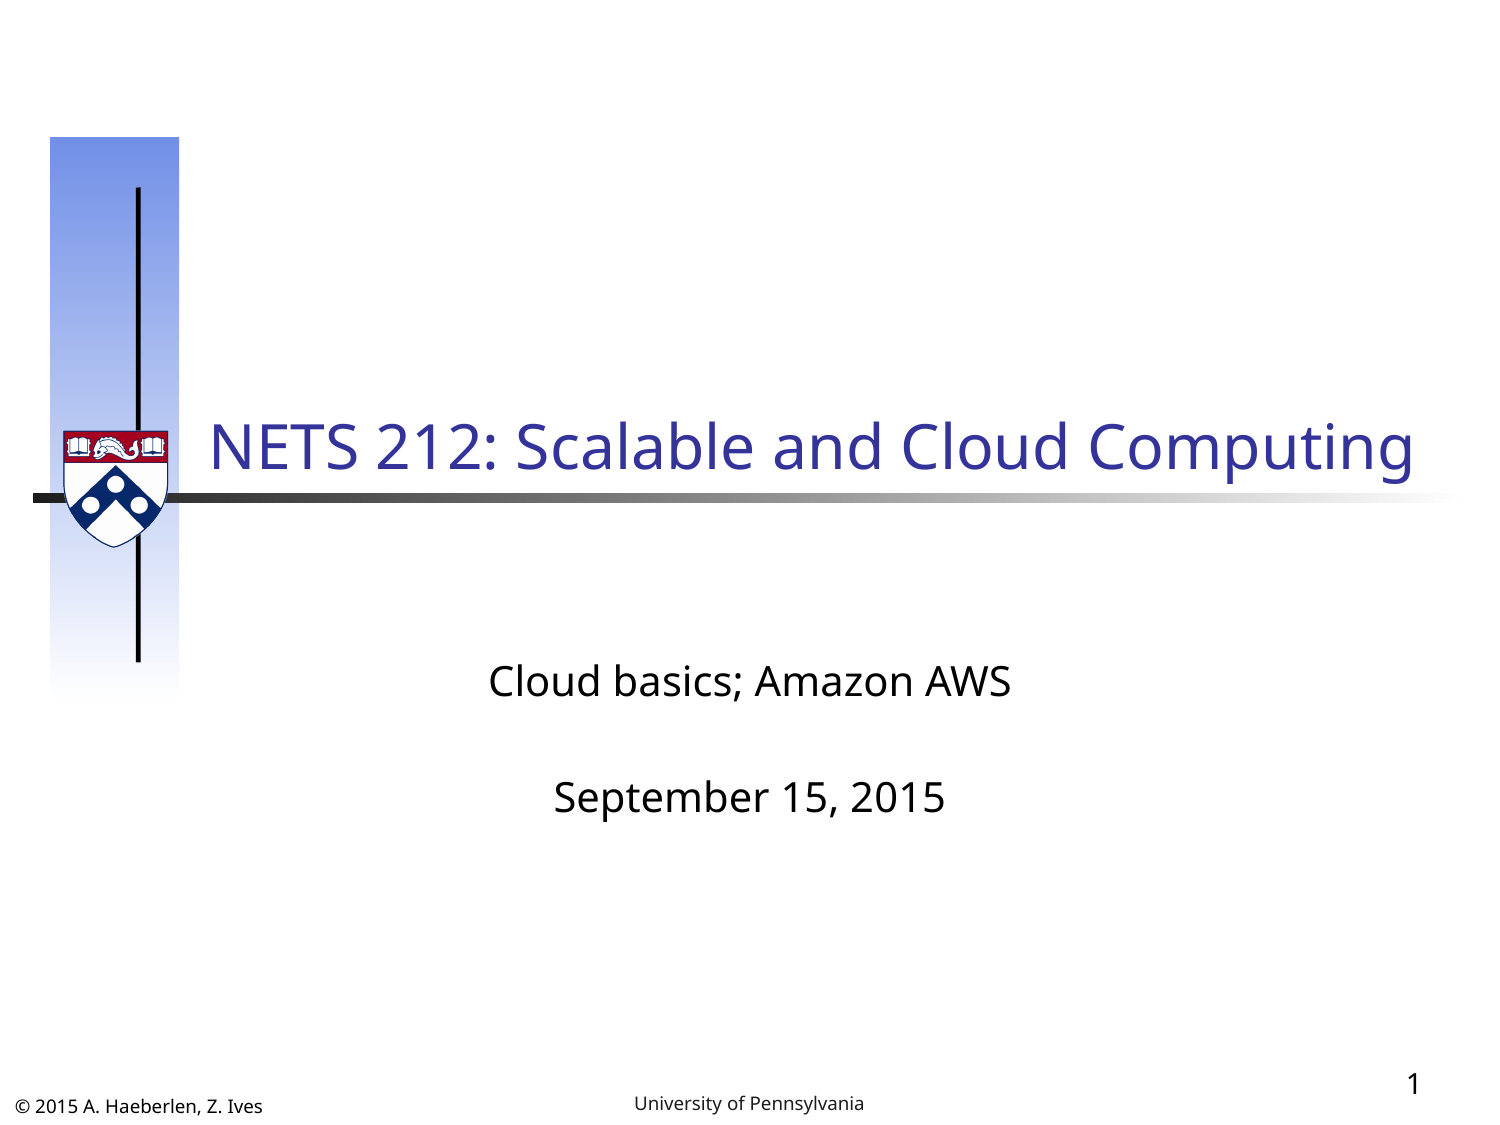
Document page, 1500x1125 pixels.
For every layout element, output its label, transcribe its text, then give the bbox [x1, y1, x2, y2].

slide_number 1 [1124, 1037, 1438, 1113]
subtitle Cloud basics; Amazon AWS September 15, 2015 [228, 646, 1272, 837]
title NETS 212: Scalable and Cloud Computing [193, 326, 1473, 490]
footer University of Pennsylvania [512, 1083, 987, 1125]
picture [61, 428, 170, 550]
